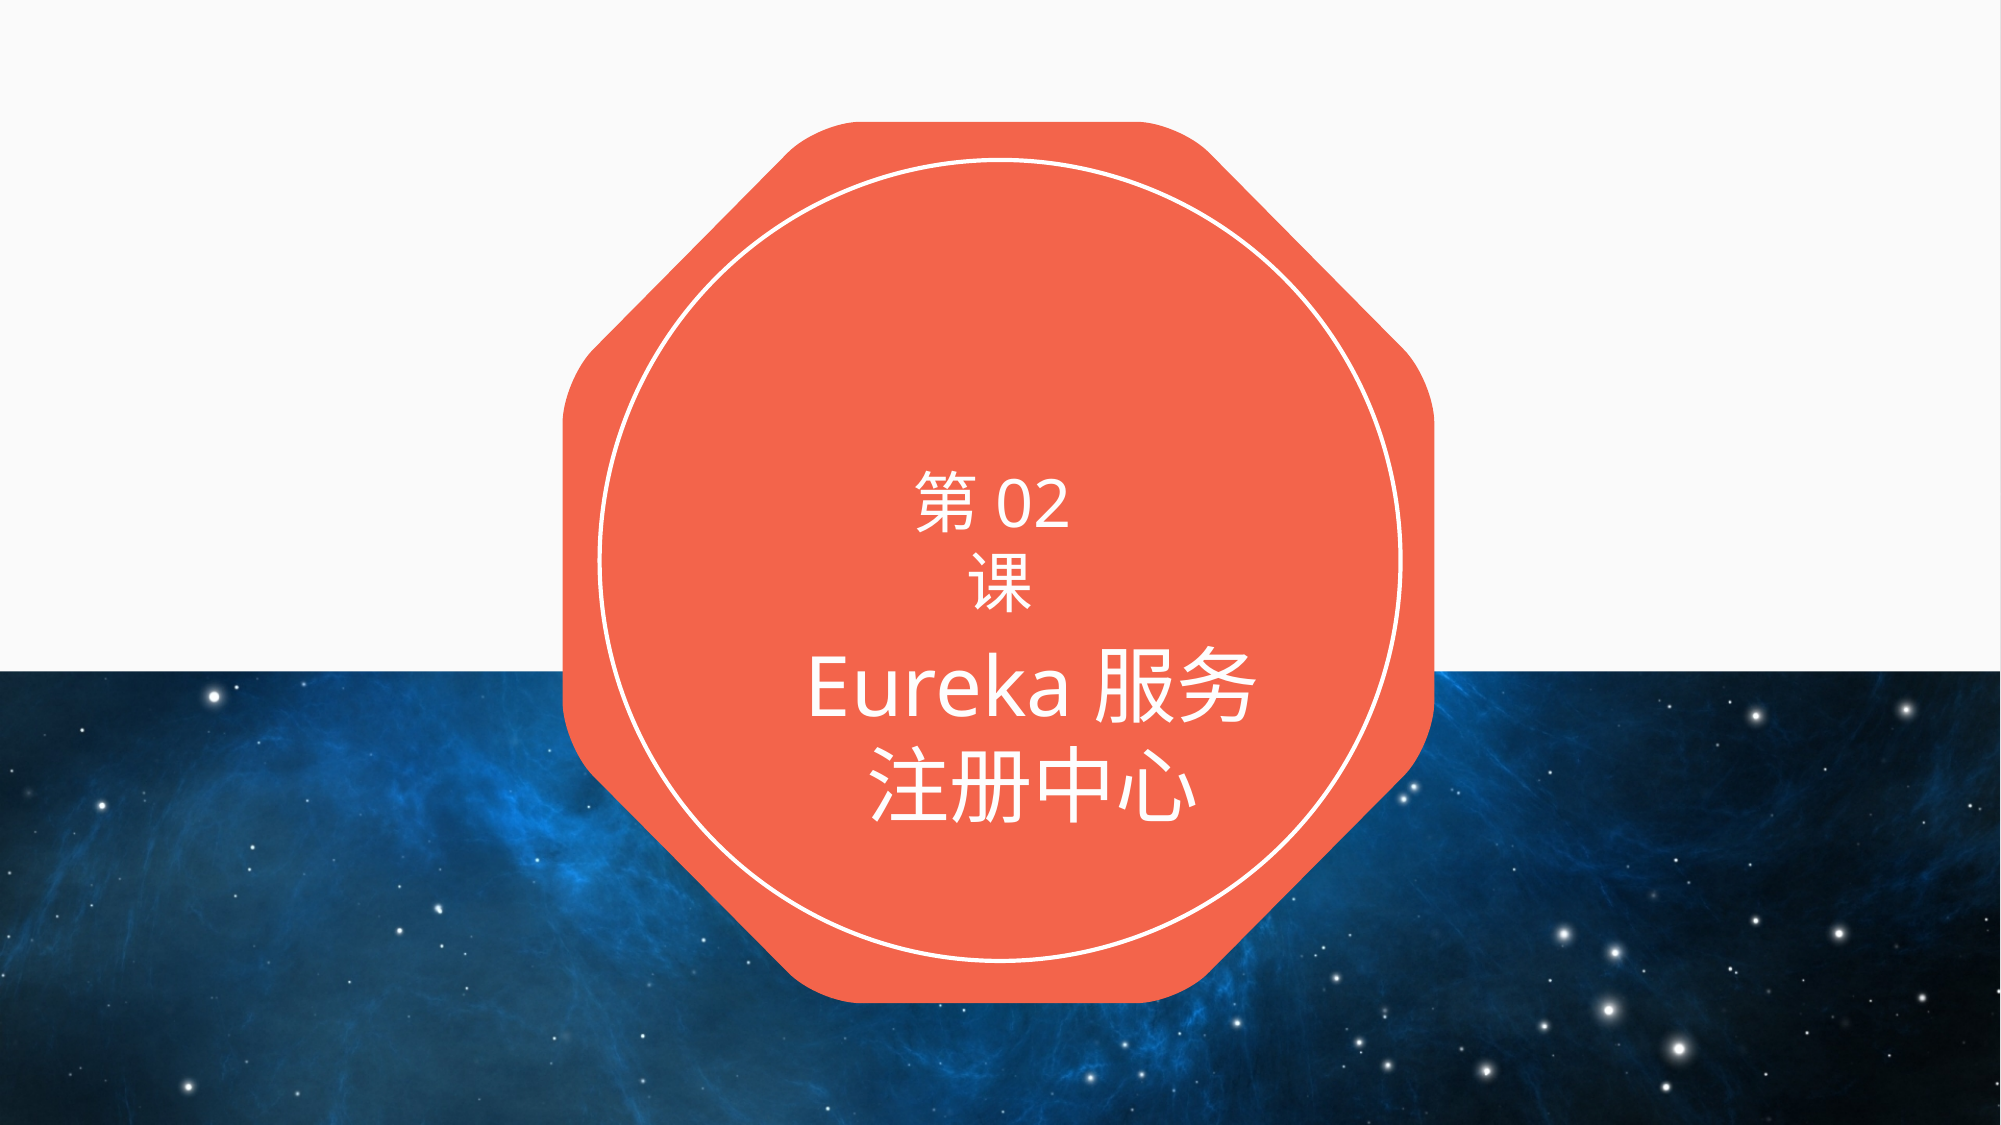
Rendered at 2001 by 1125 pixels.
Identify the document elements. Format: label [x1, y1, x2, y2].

text_box [659, 843, 1338, 1004]
picture [0, 0, 2001, 1125]
text_box [598, 158, 1387, 752]
text_box [647, 452, 1418, 843]
text_box [714, 843, 1286, 962]
text_box [0, 0, 2000, 672]
text_box [562, 121, 1435, 831]
